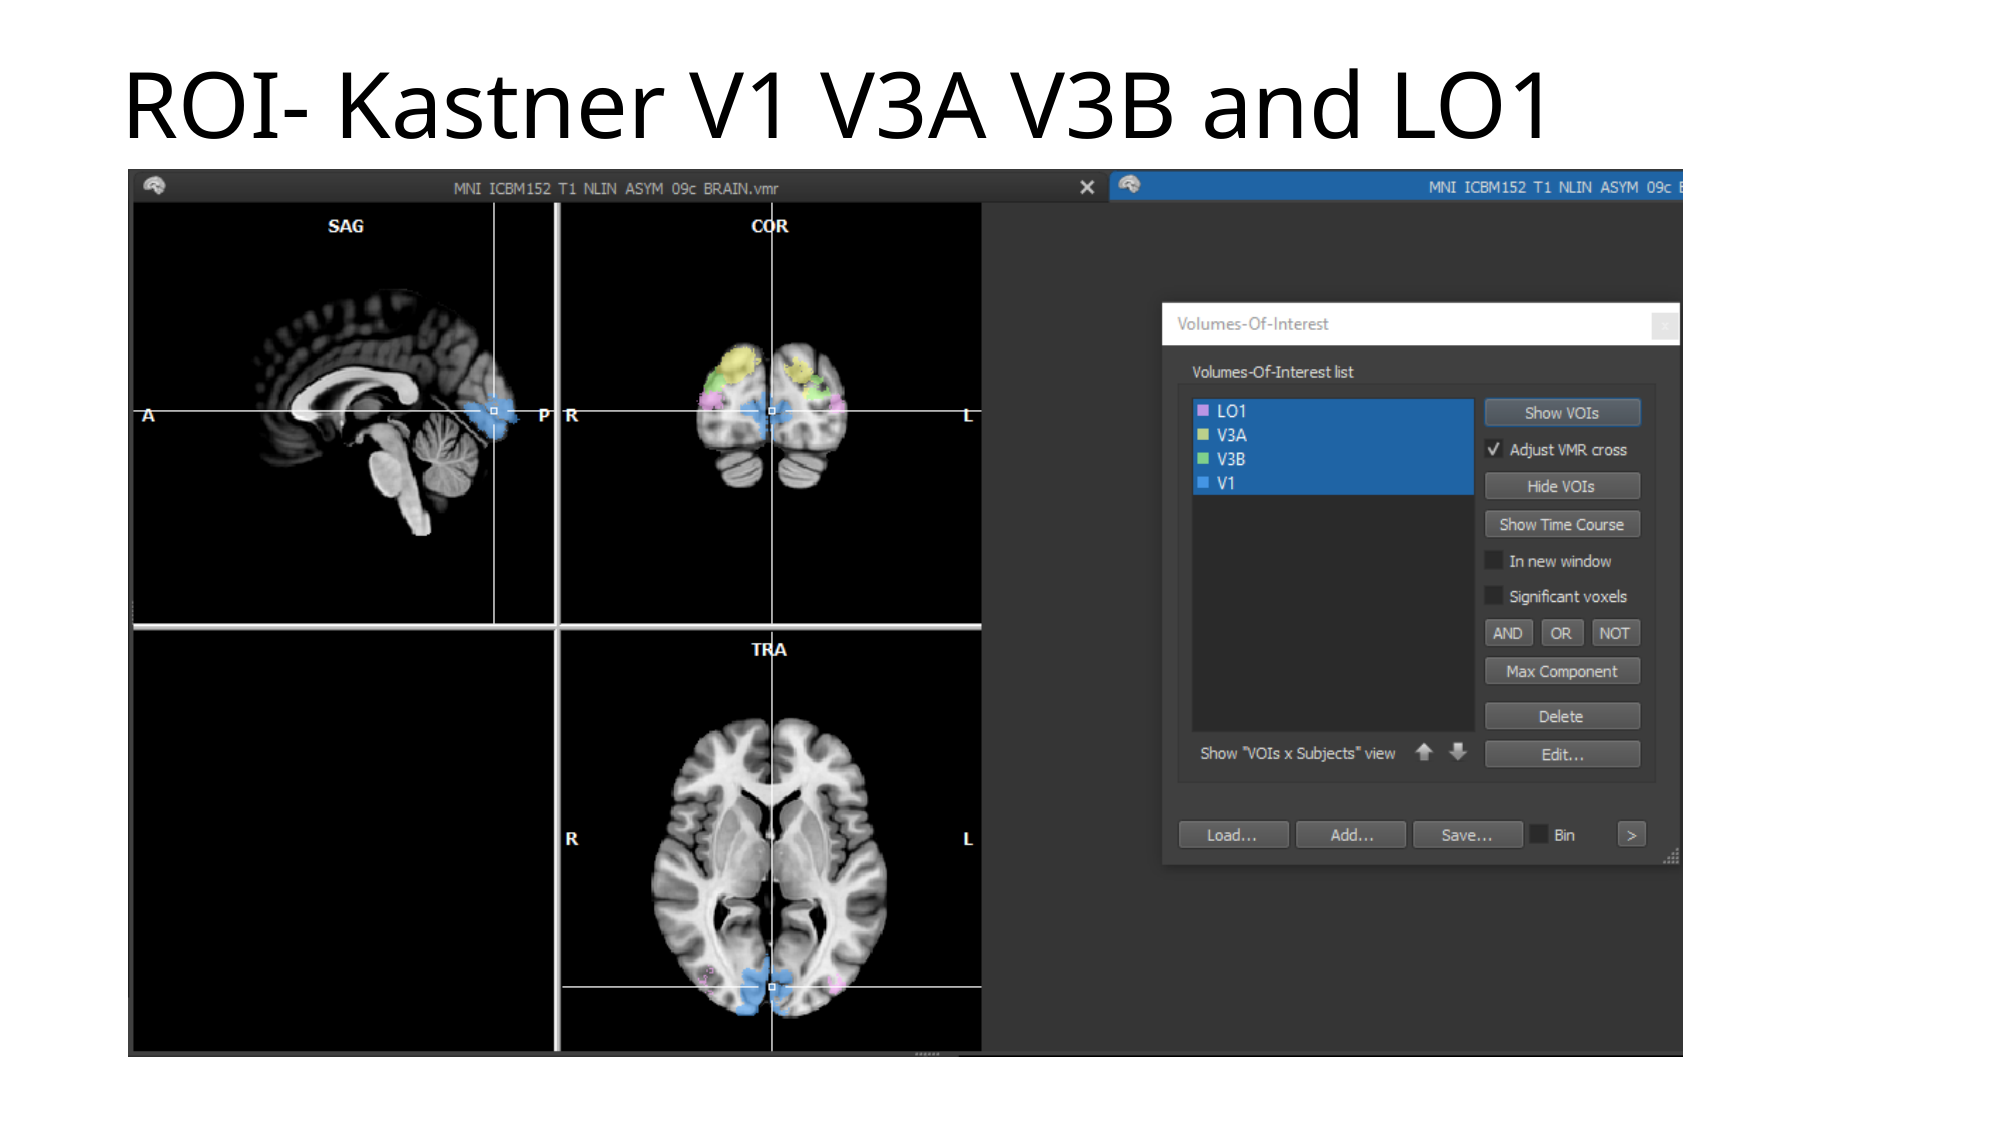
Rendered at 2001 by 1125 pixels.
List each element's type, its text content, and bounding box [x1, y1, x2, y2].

text_box ROI- Kastner V1 V3A V3B and LO1 [106, 0, 1832, 218]
picture [128, 169, 1683, 1057]
